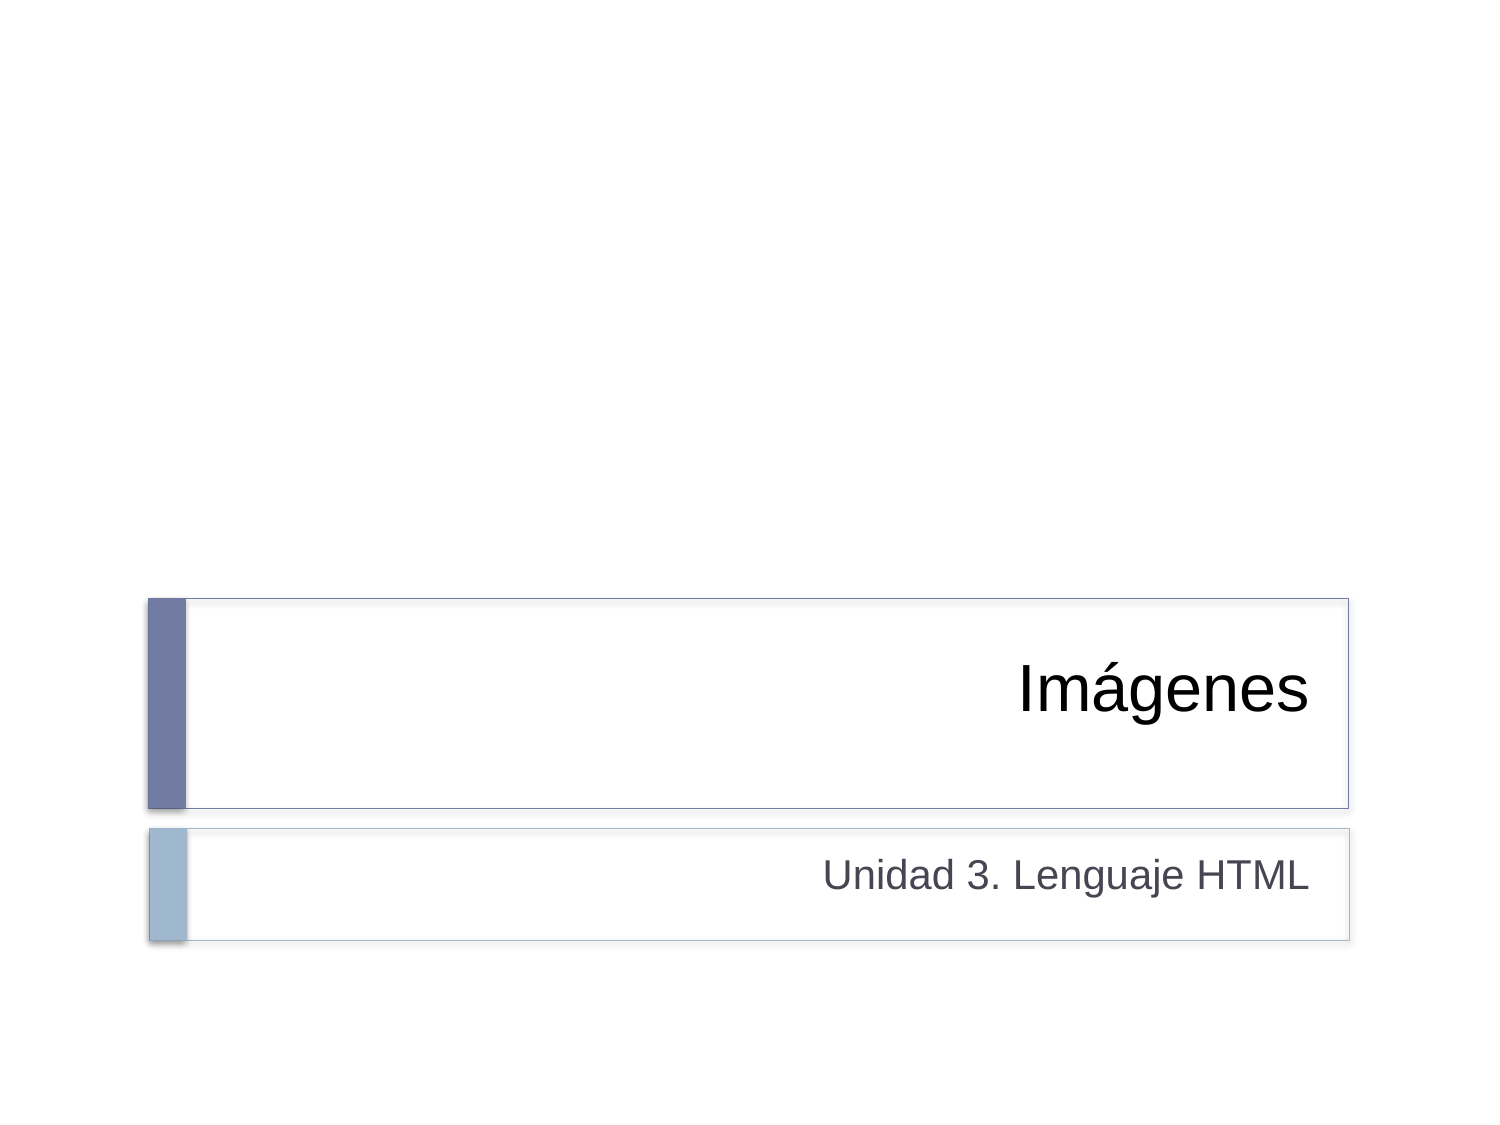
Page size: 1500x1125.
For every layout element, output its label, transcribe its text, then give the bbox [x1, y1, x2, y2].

subtitle Unidad 3. Lenguaje HTML [200, 840, 1325, 929]
title Imágenes [200, 637, 1325, 800]
